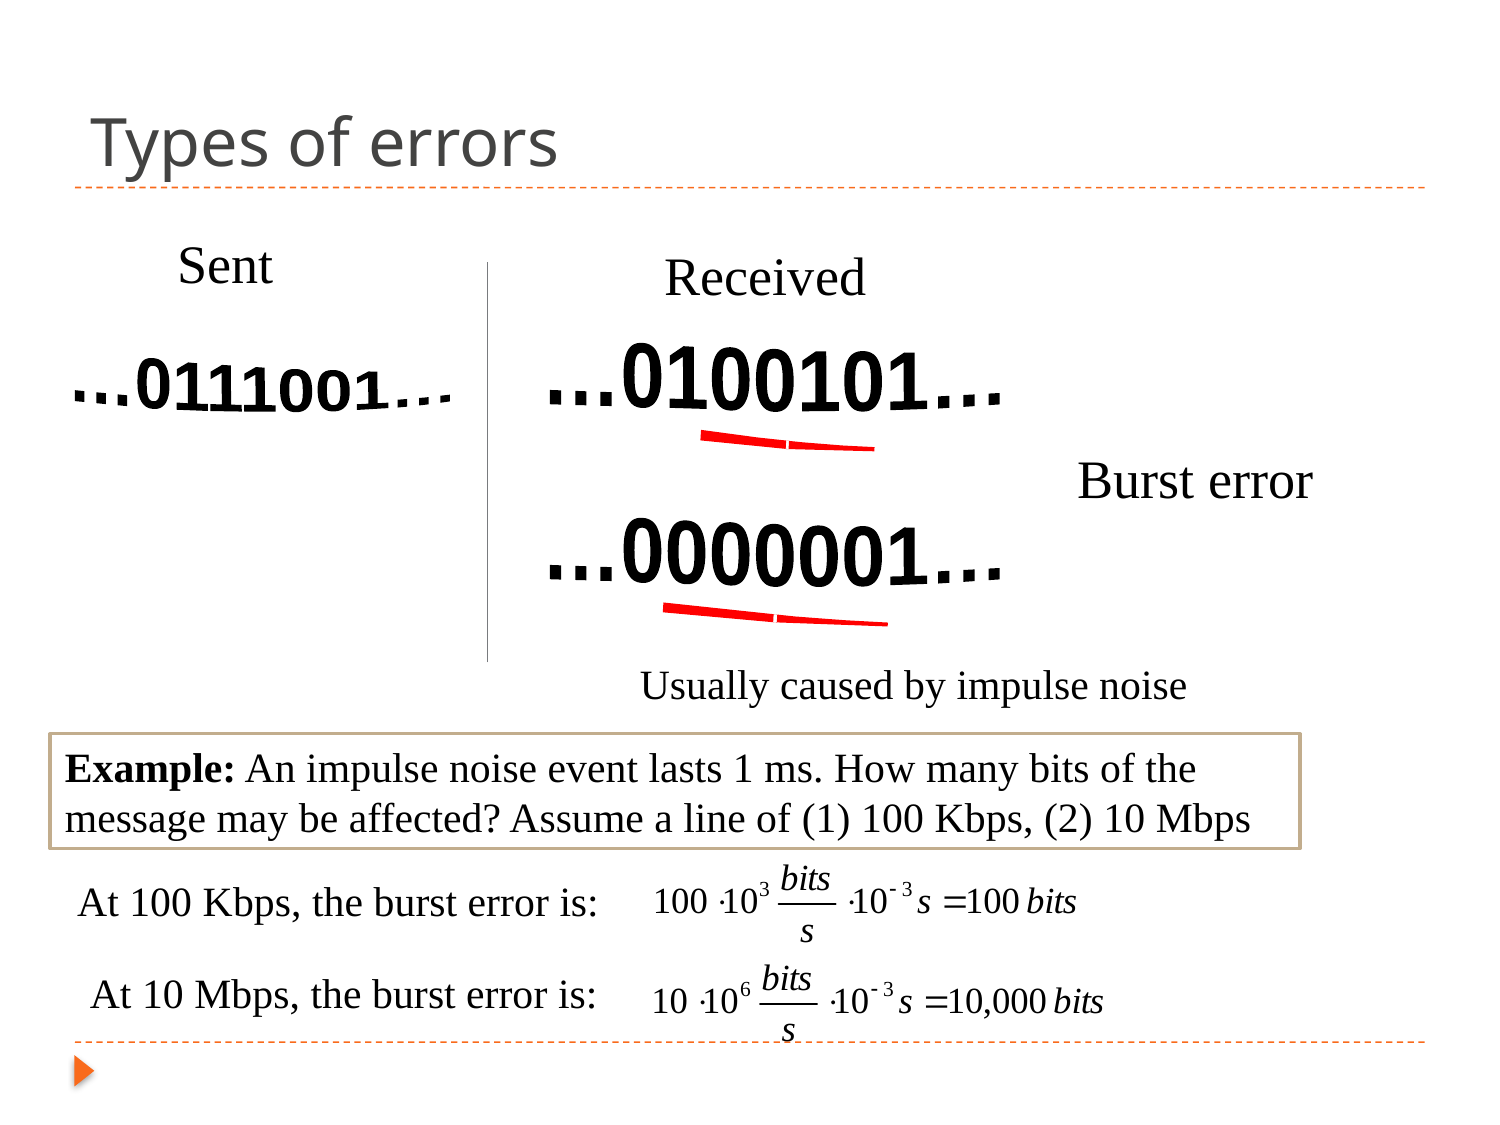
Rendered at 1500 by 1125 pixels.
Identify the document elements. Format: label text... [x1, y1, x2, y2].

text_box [649, 954, 1113, 1051]
text_box Usually caused by impulse noise [624, 650, 1413, 715]
text_box Sent [162, 221, 325, 297]
title Types of errors [75, 24, 1425, 188]
text_box At 10 Mbps, the burst error is: [74, 959, 644, 1025]
text_box Received [649, 234, 888, 310]
text_box Example: An impulse noise event lasts 1 ms. How many bits of the message may be affected? Assume a line of (1) 100 Kbps, (2) 10 Mbps [48, 732, 1302, 850]
text_box At 100 Kbps, the burst error is: [62, 867, 645, 933]
text_box Burst error [1062, 437, 1363, 535]
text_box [650, 854, 1087, 951]
